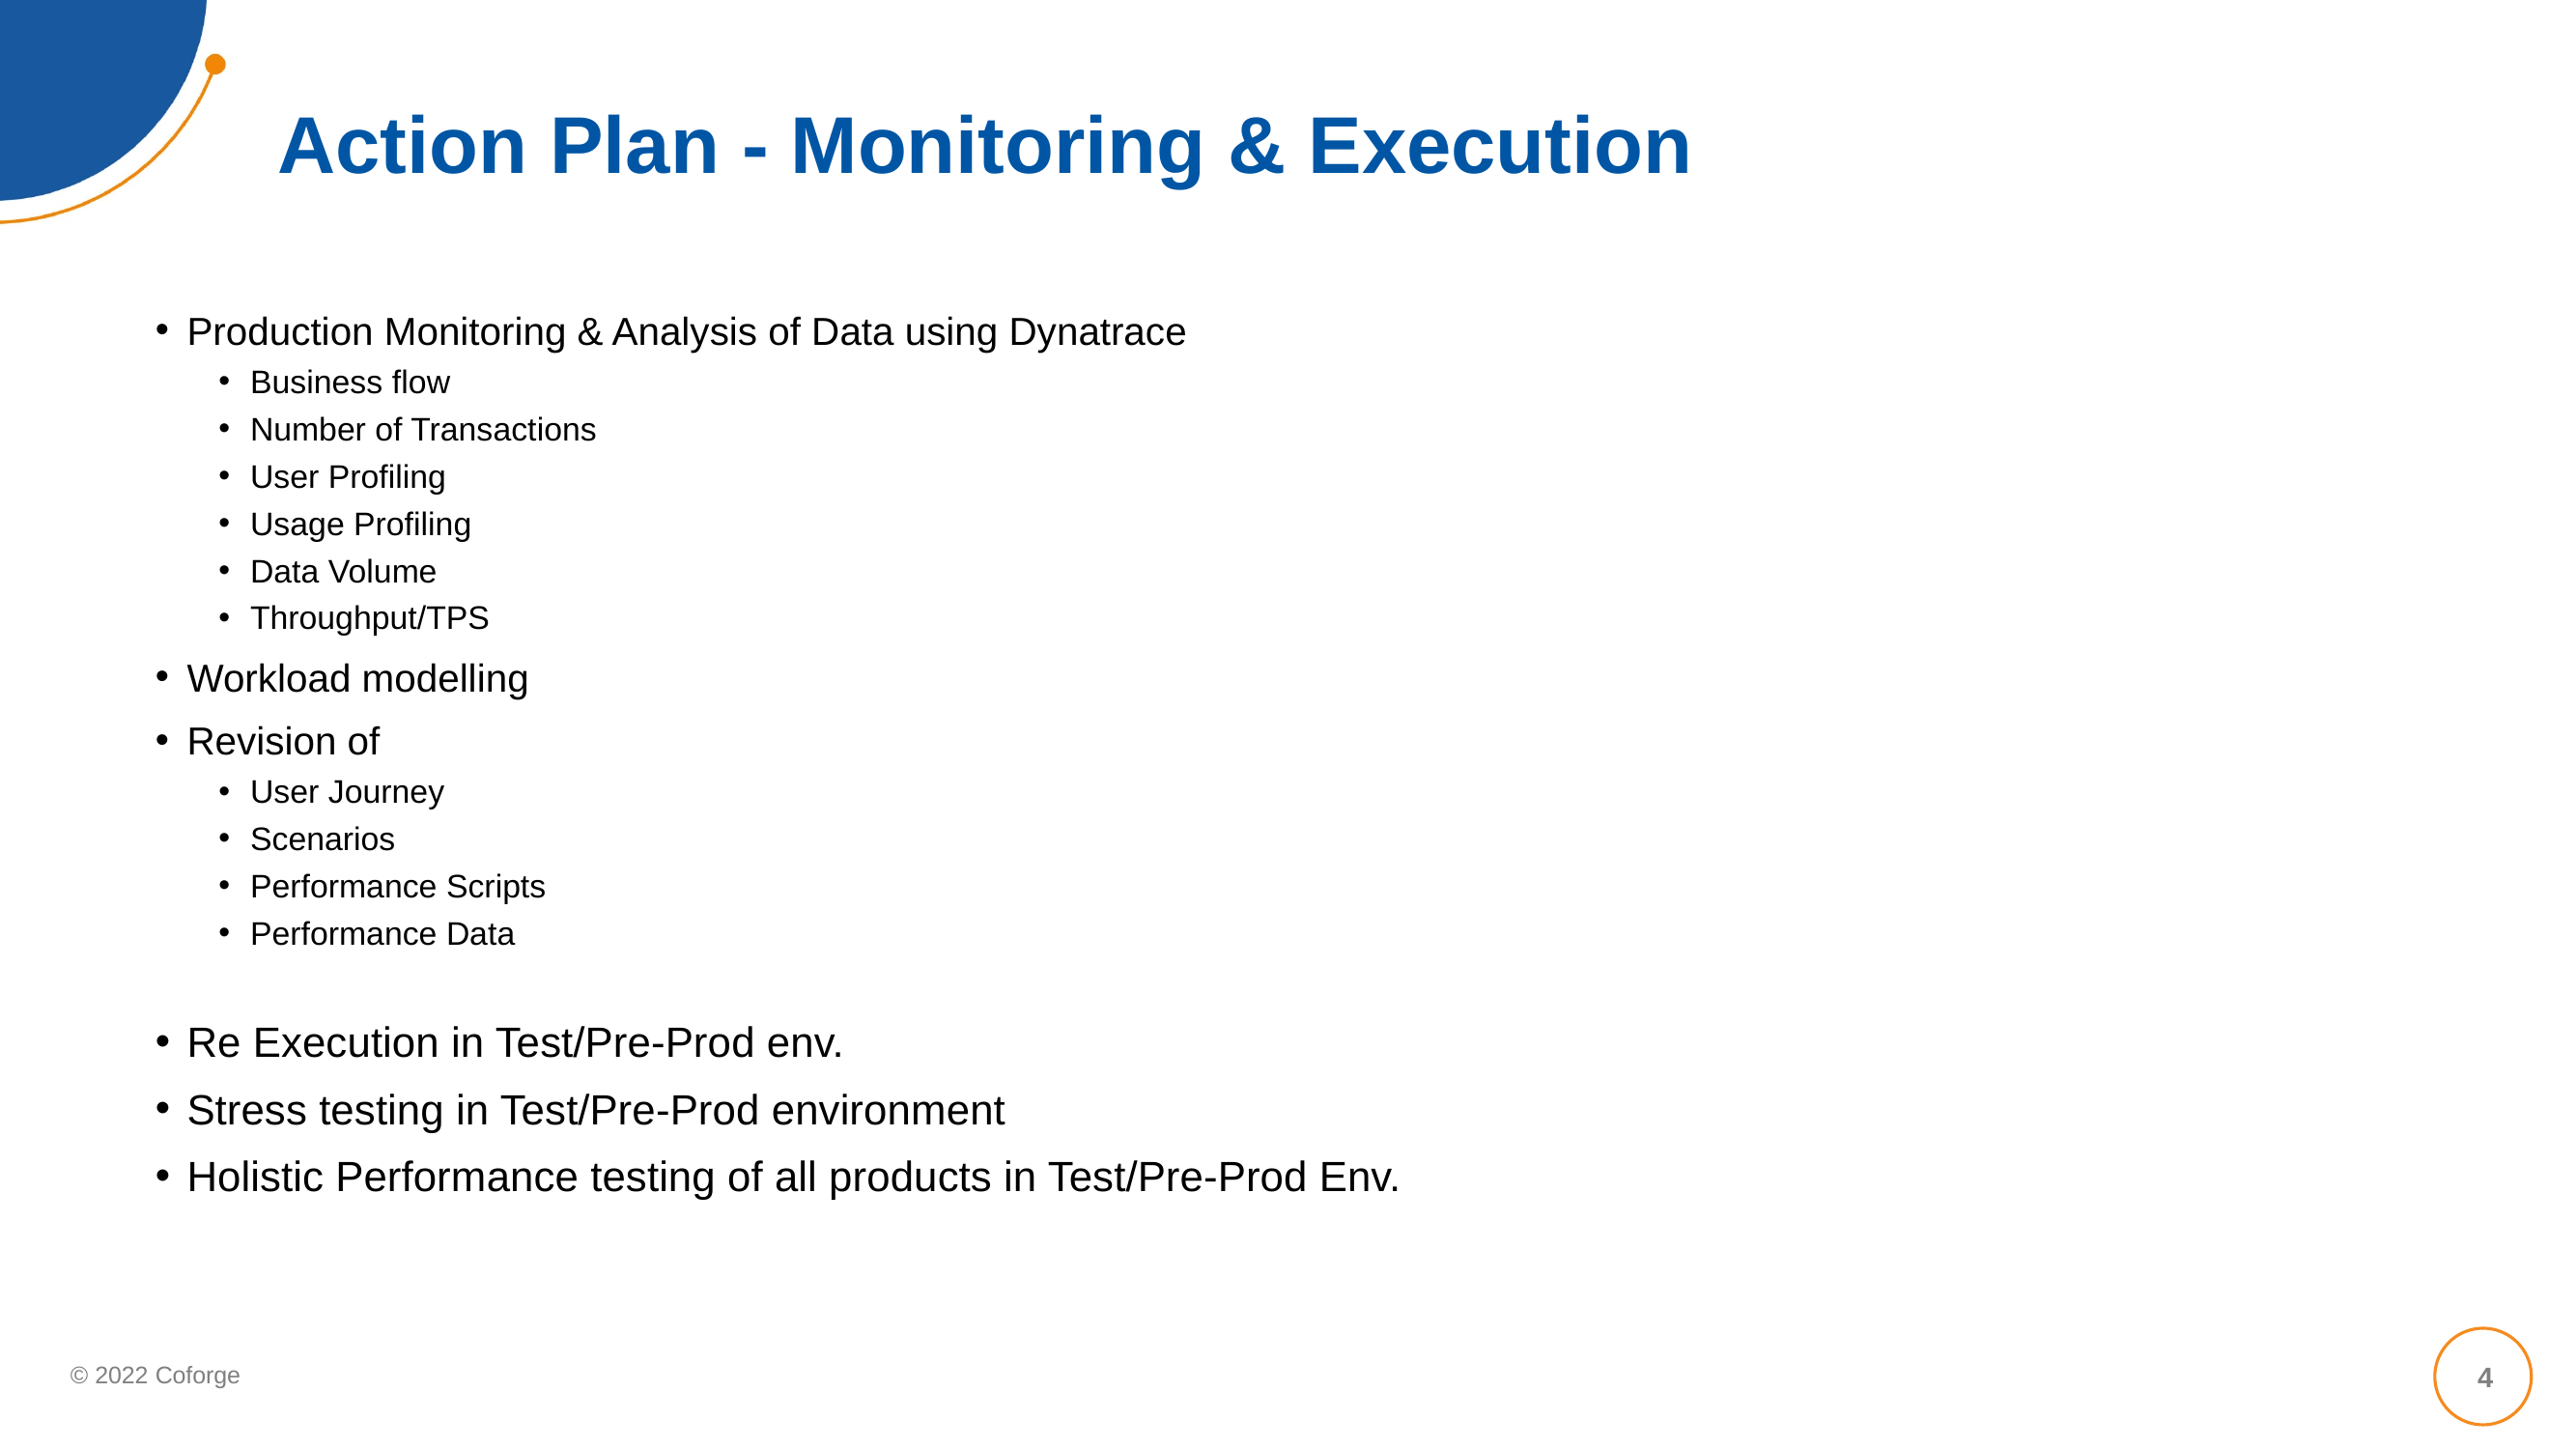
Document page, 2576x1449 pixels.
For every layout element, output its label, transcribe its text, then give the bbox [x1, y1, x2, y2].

title Action Plan - Monitoring & Execution [263, 90, 2327, 207]
picture [0, 0, 238, 238]
list Production Monitoring & Analysis of Data using Dynatrace Business flow Number of Transactions User Profiling Usage Profiling Data Volume Throughput/TPS Workload modelling Revision of User Journey Scenarios Performance Scripts Performance Data Re Execution in Test/Pre-Prod env. Stress testing in Test/Pre-Prod environment Holistic Performance testing of all products in Test/Pre-Prod Env. [140, 235, 2363, 1214]
